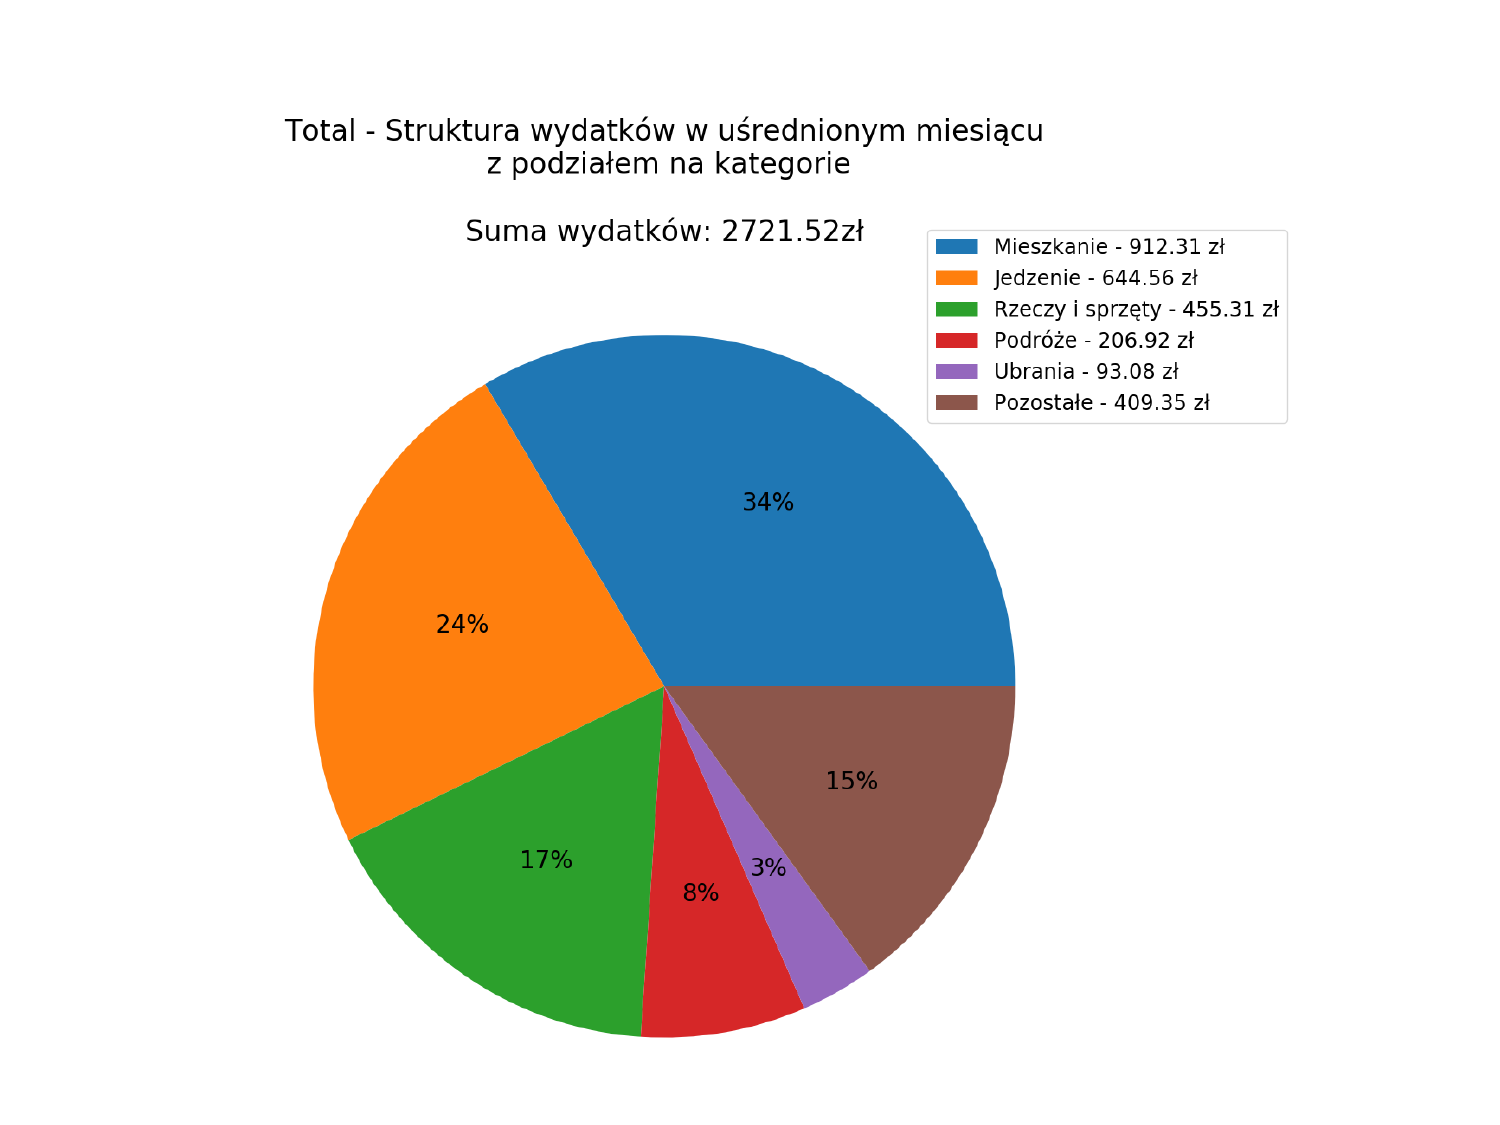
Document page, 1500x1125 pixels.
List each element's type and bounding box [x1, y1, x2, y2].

picture [224, 0, 1351, 1125]
